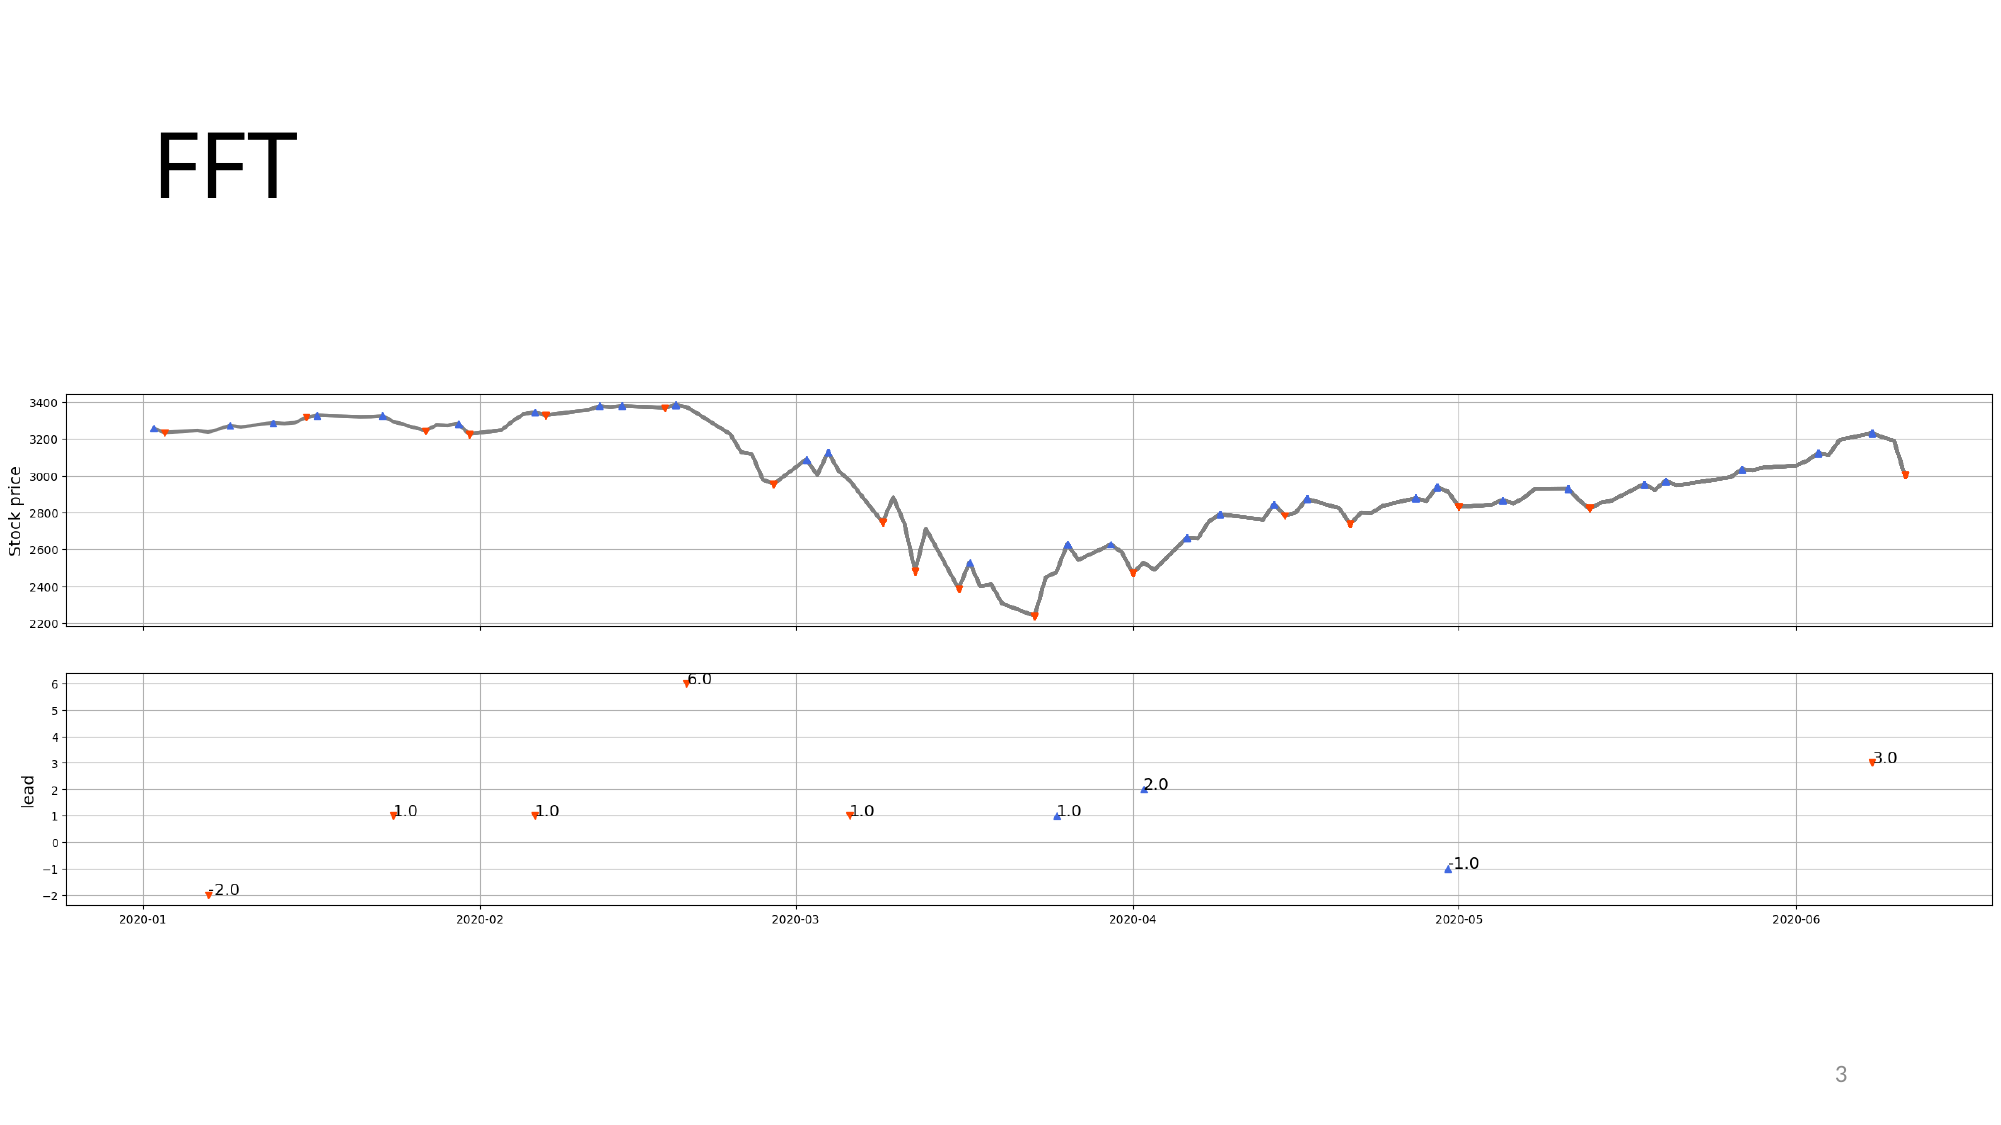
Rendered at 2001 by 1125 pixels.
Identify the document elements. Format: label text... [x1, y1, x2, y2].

picture [0, 386, 2000, 933]
slide_number 3 [1412, 1042, 1863, 1103]
title FFT [137, 59, 1863, 278]
